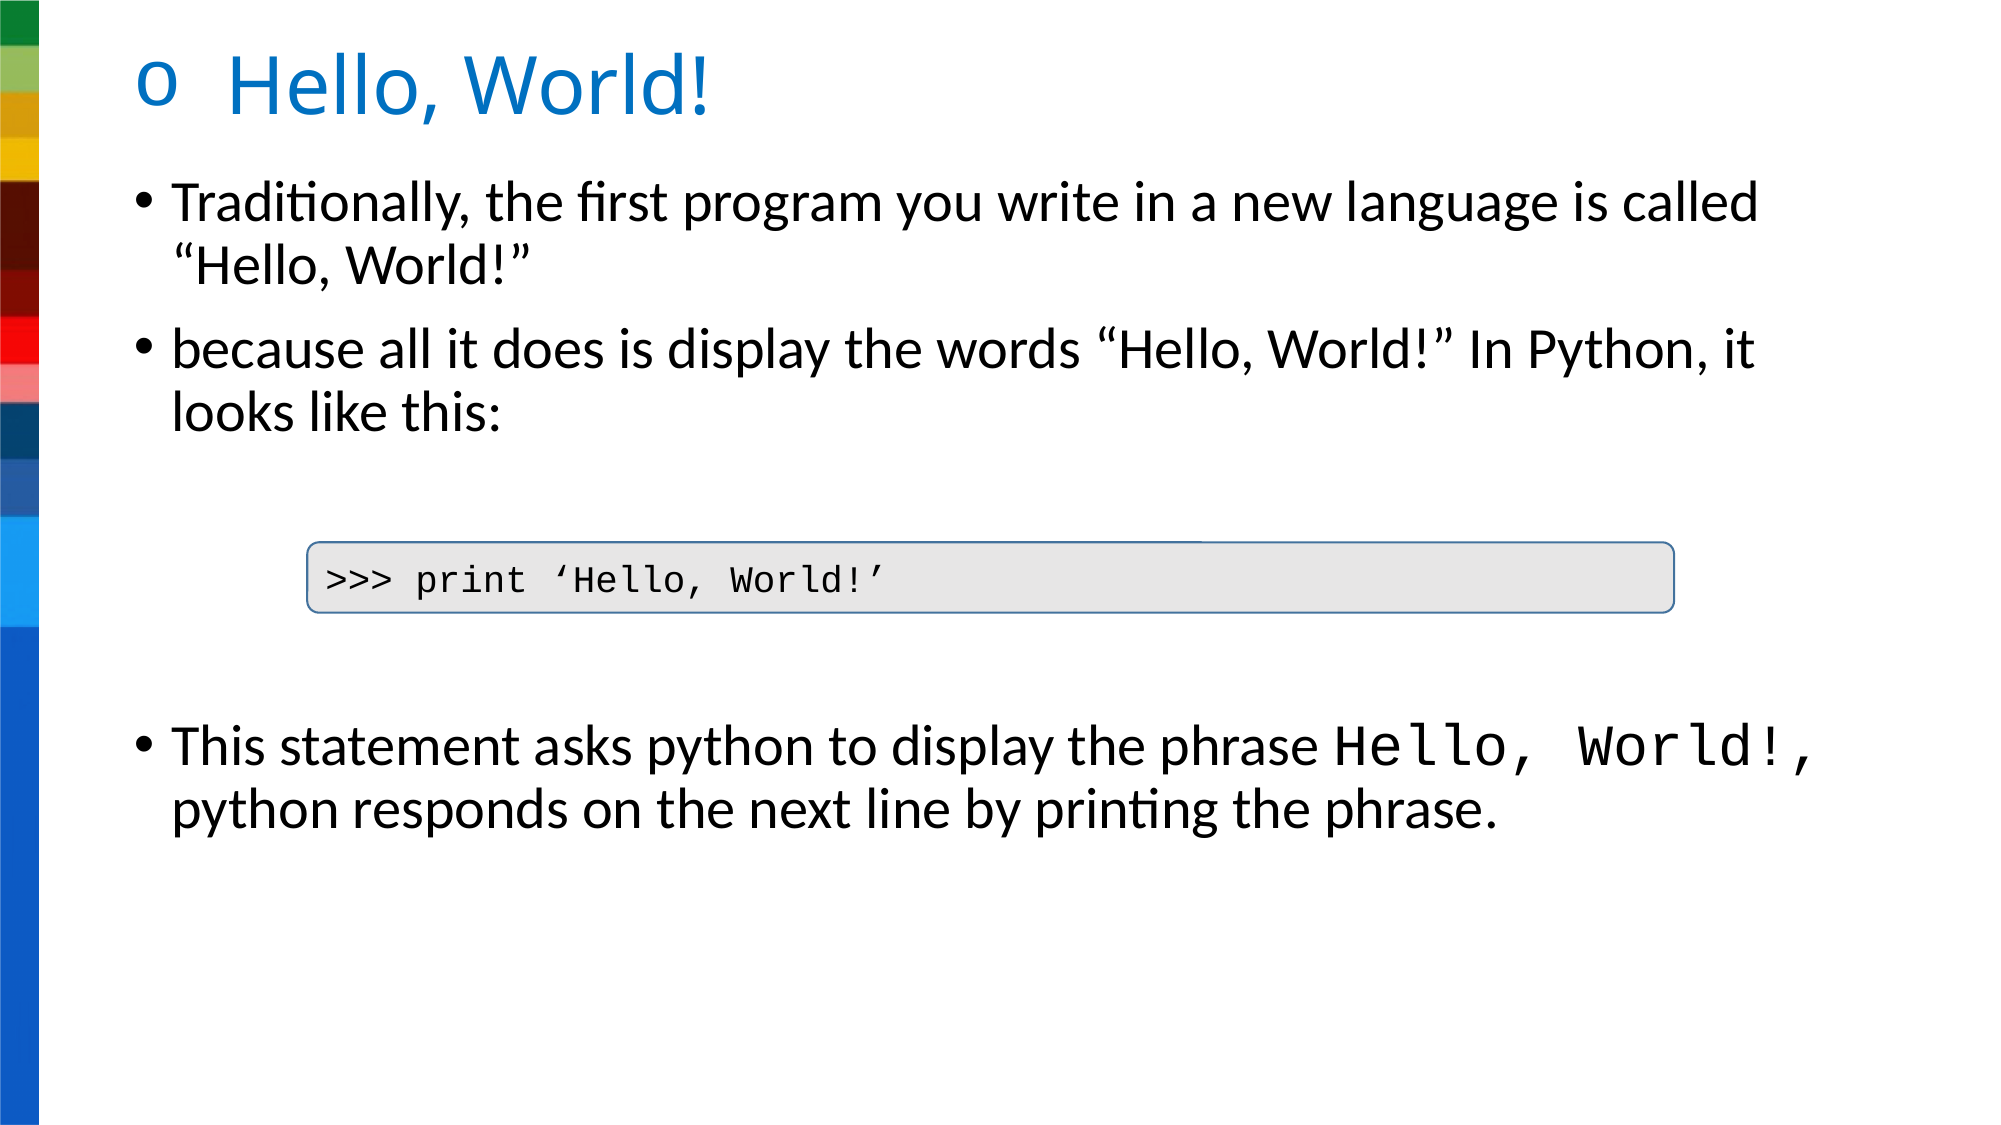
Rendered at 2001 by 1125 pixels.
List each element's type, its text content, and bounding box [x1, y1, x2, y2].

picture [0, 1, 582, 1124]
text_box >>> print ‘Hello, World!’ [306, 541, 1676, 614]
title Hello, World! [118, 37, 1919, 141]
list Traditionally, the first program you write in a new language is called “Hello, World!” because all it does is display the words “Hello, World!” In Python, it looks like this: This statement asks python to display the phrase Hello, World!, python responds on the next line by printing the phrase. [118, 163, 1863, 1089]
